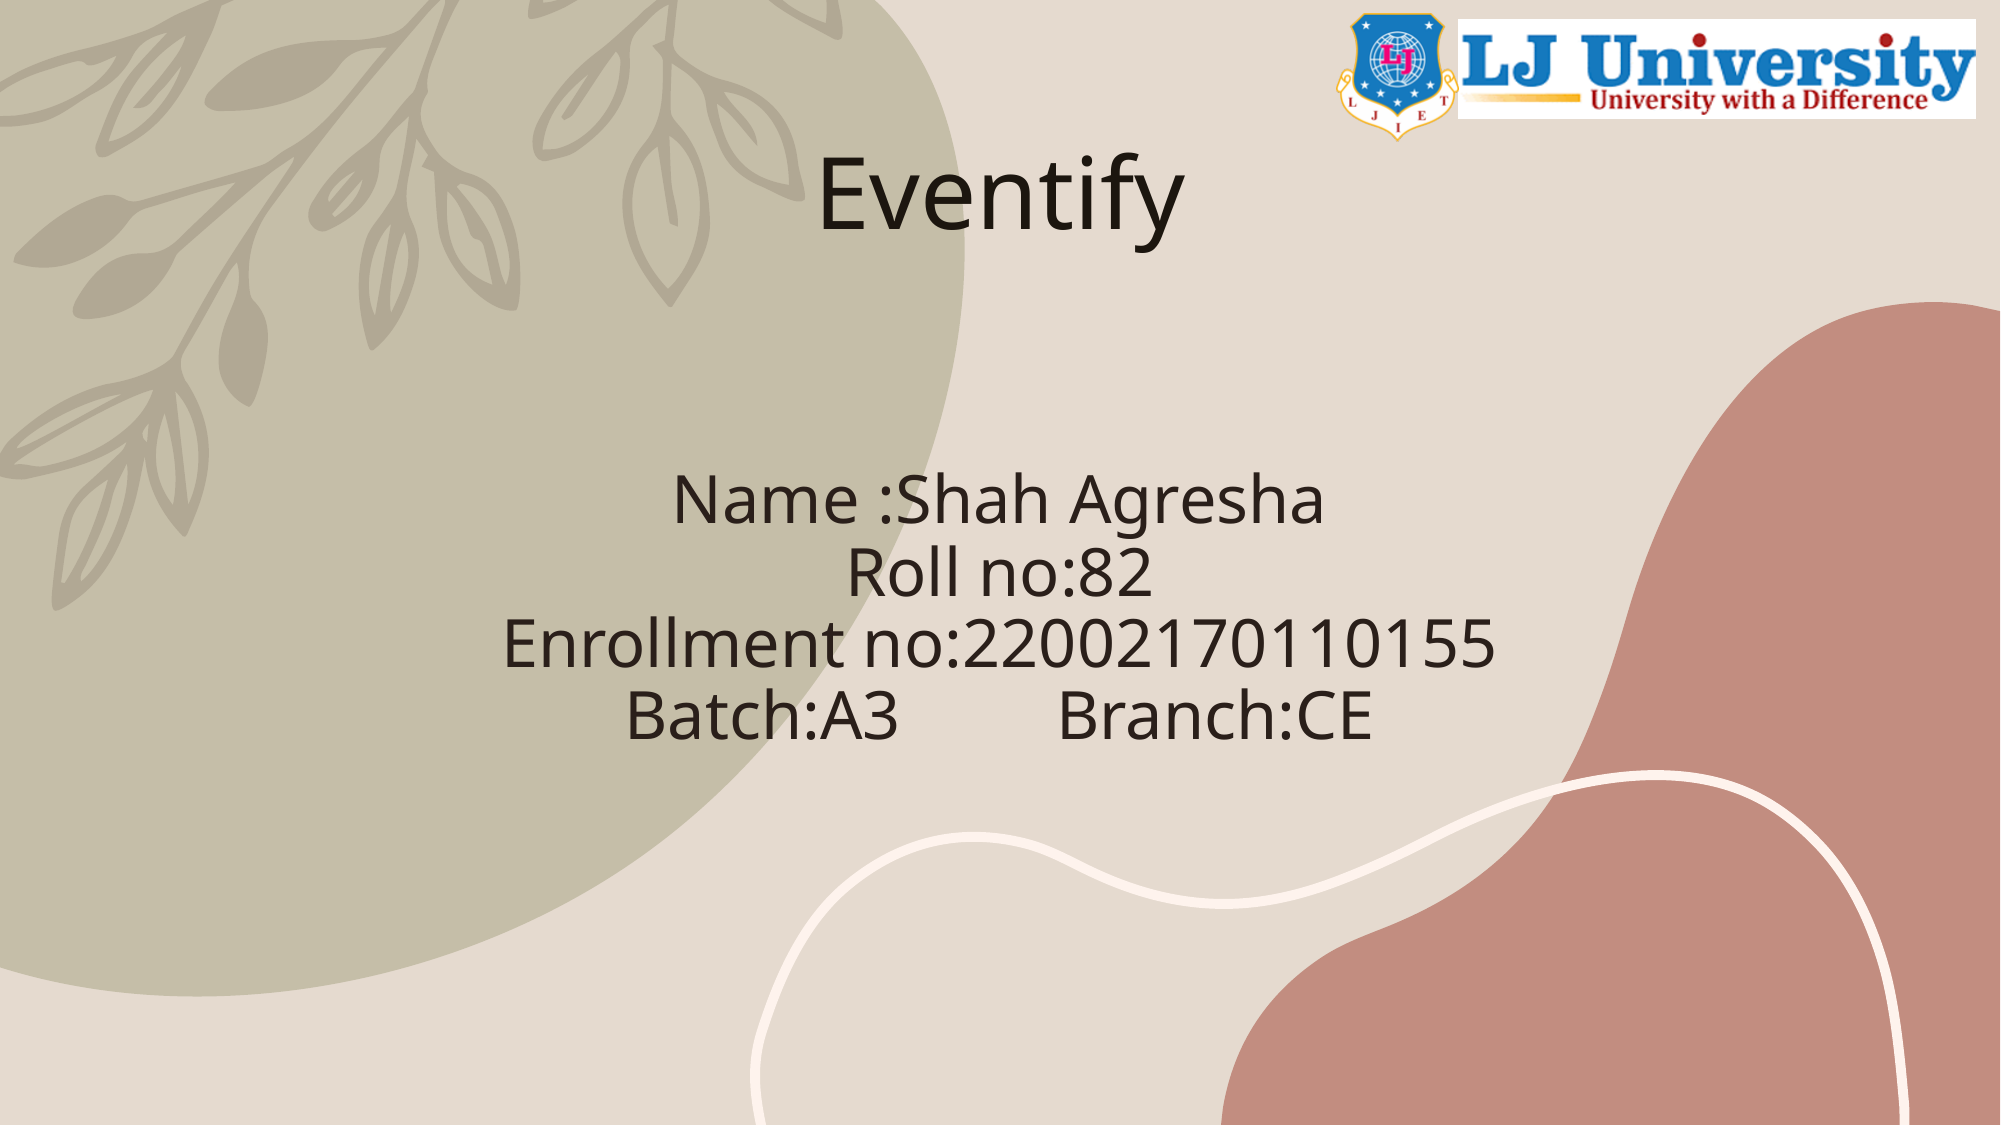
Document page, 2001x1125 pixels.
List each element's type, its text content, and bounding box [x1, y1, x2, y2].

title Eventify Name :Shah Agresha Roll no:82 Enrollment no:22002170110155 Batch:A3 Branch:CE [150, 149, 1850, 975]
picture [1336, 13, 1976, 142]
